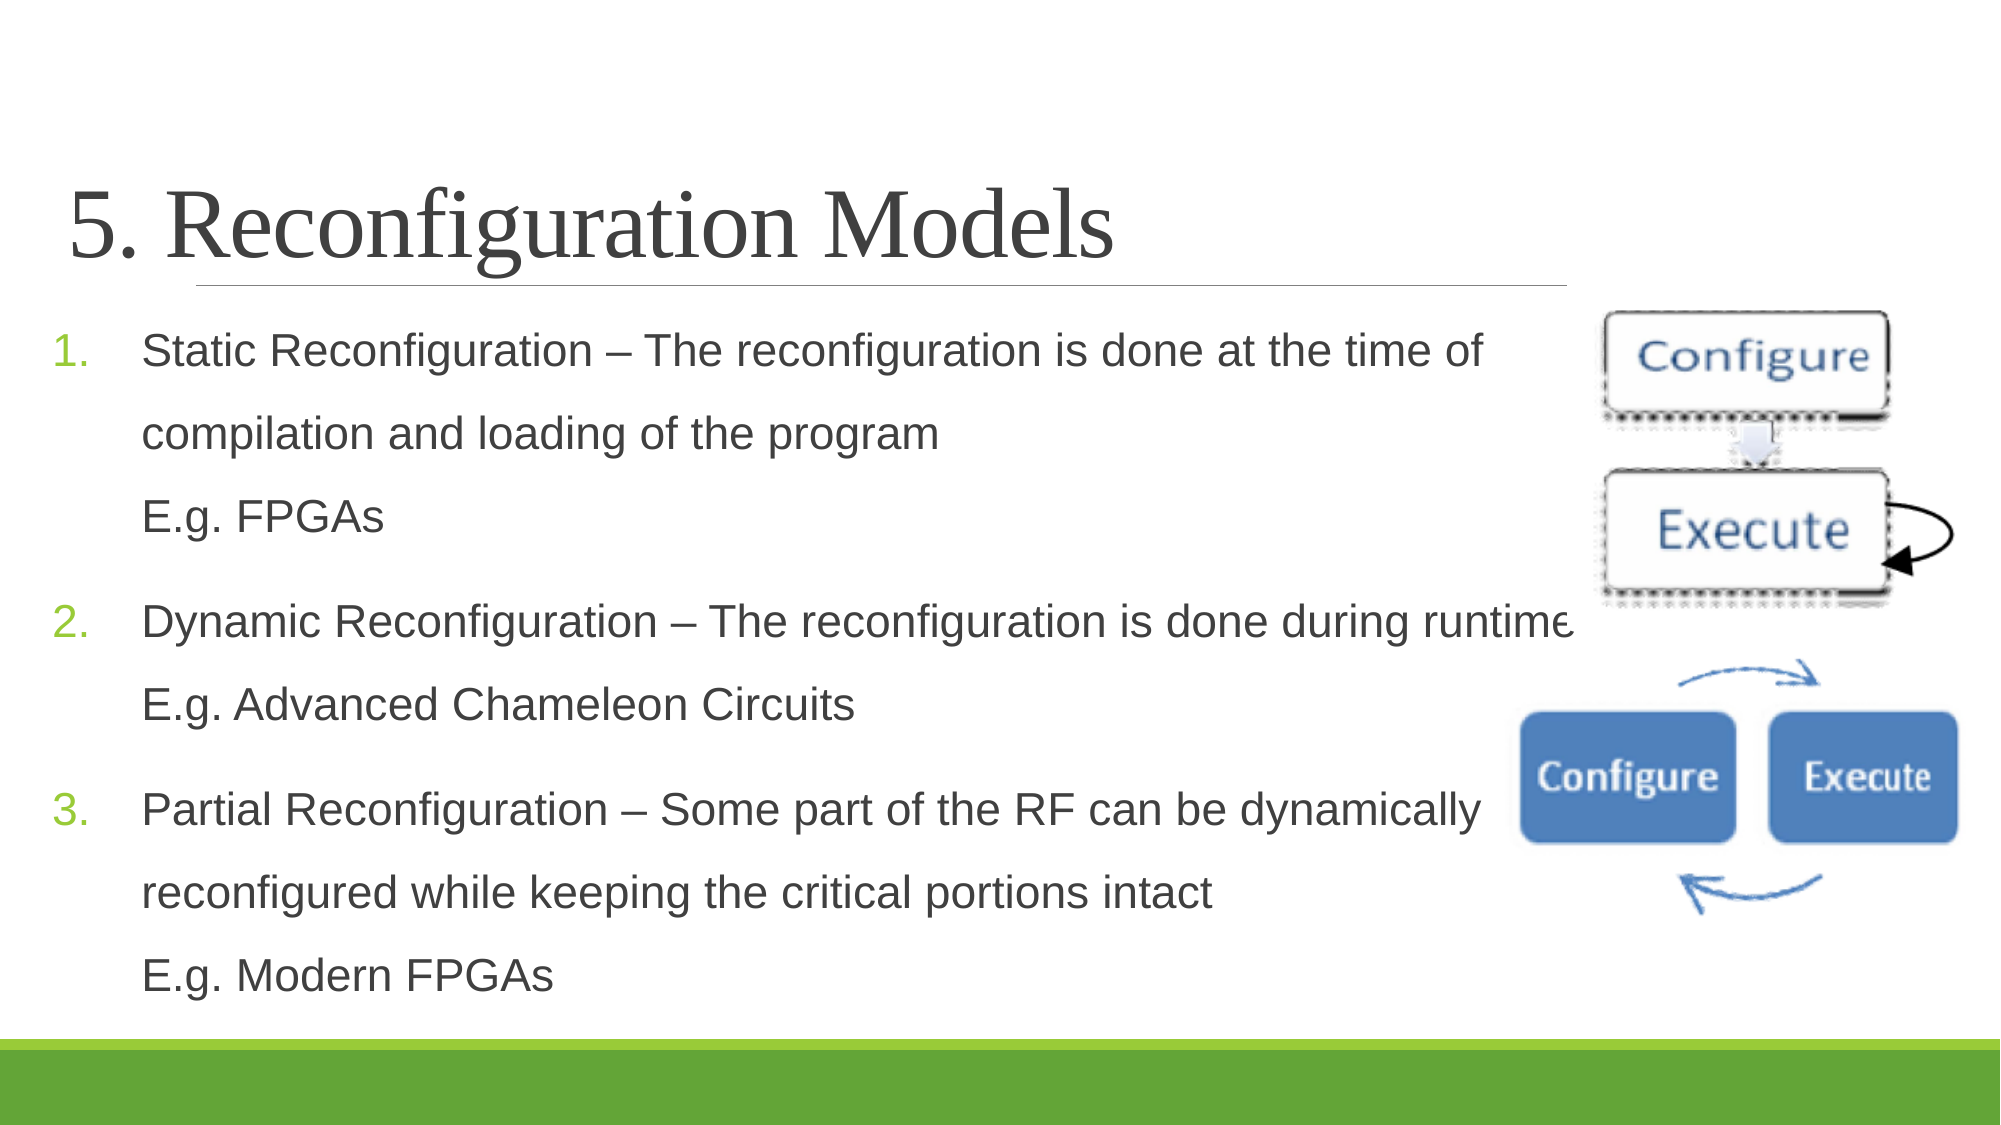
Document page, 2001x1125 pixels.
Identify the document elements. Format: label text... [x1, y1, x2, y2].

list Static Reconfiguration – The reconfiguration is done at the time of compilation and loading of the program E.g. FPGAs Dynamic Reconfiguration – The reconfiguration is done during runtime E.g. Advanced Chameleon Circuits Partial Reconfiguration – Some part of the RF can be dynamically reconfigured while keeping the critical portions intact E.g. Modern FPGAs [52, 285, 1587, 1022]
picture [1494, 652, 1985, 925]
picture [1566, 284, 1959, 630]
title 5. Reconfiguration Models [52, 47, 1702, 285]
